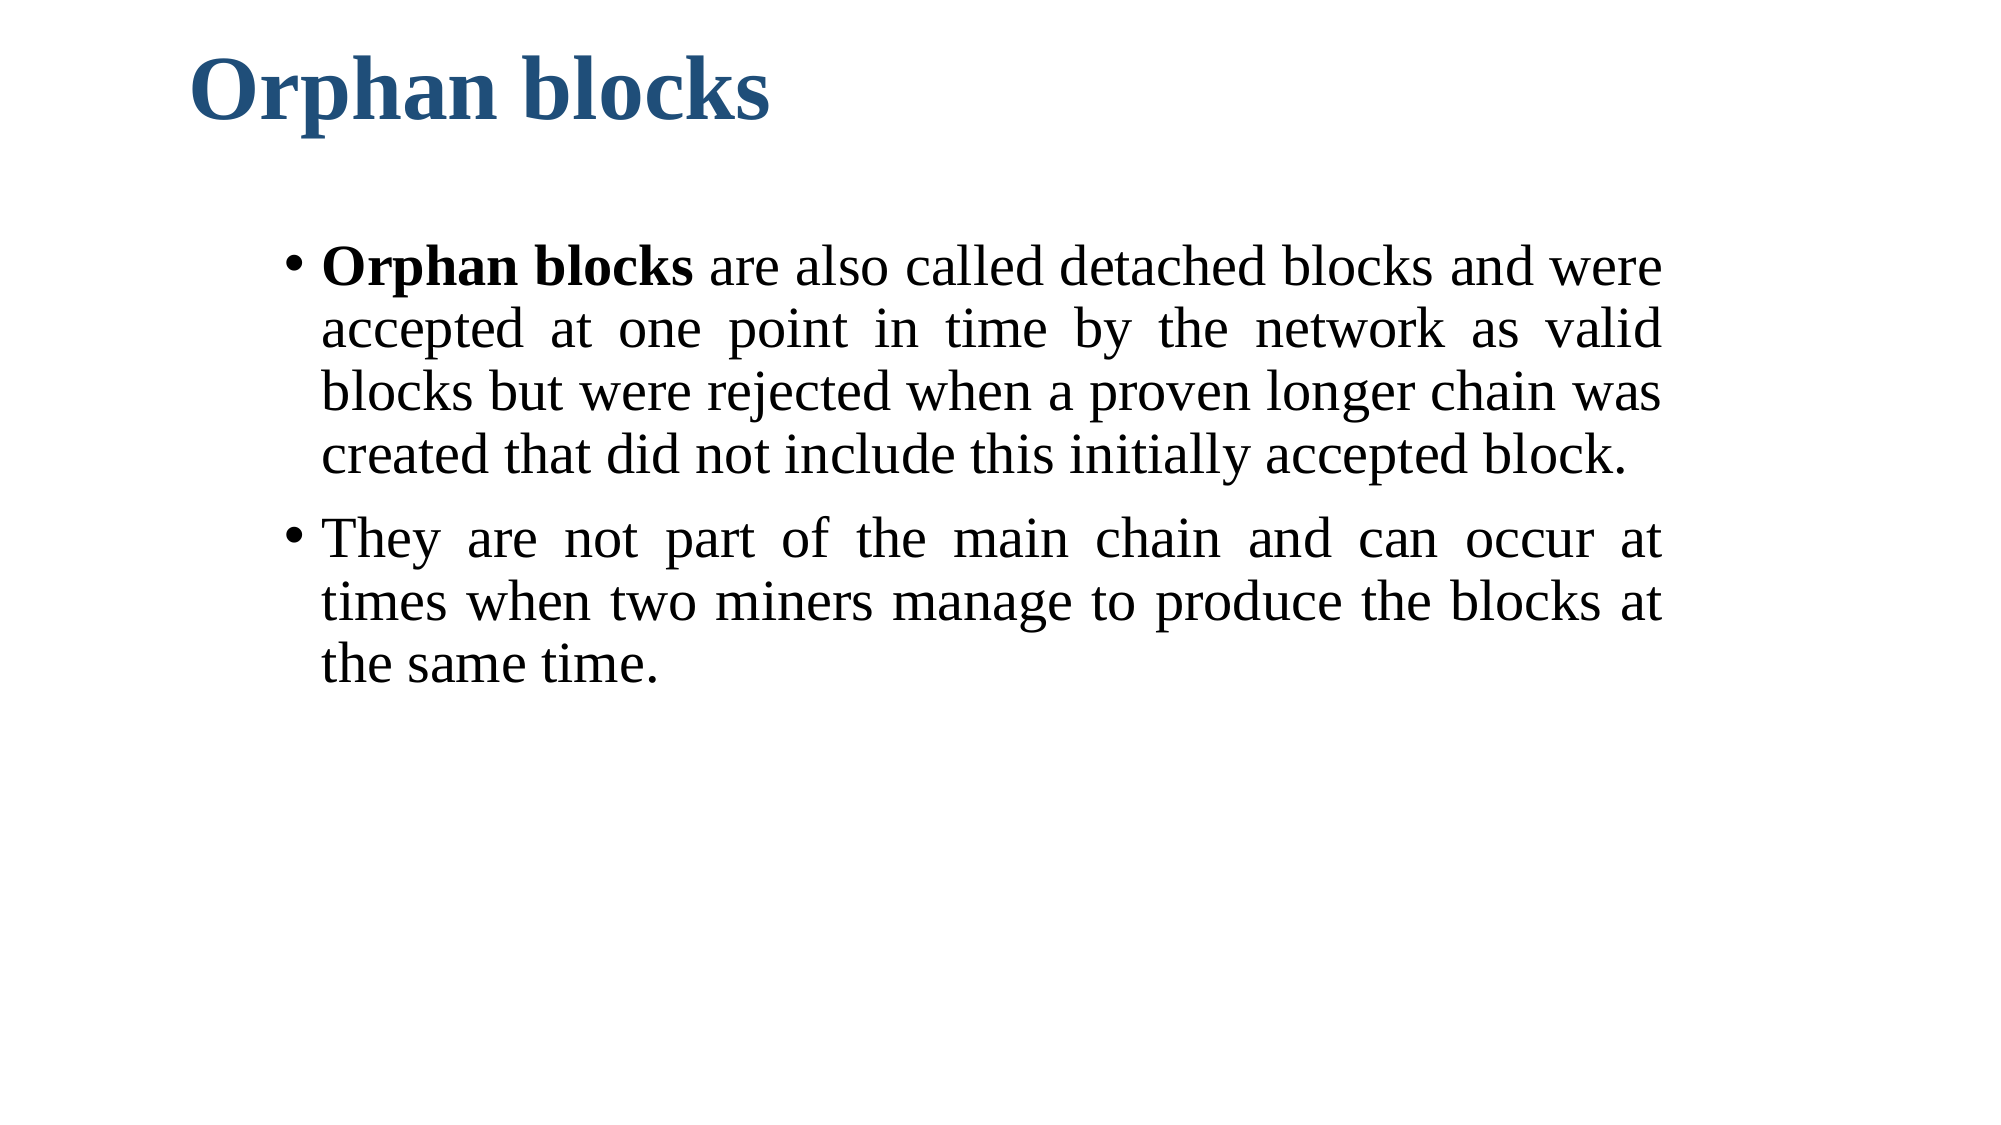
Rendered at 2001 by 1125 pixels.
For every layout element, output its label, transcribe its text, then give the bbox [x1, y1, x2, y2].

title Orphan blocks [173, 24, 1524, 155]
list Orphan blocks are also called detached blocks and were accepted at one point in time by the network as valid blocks but were rejected when a proven longer chain was created that did not include this initially accepted block. They are not part of the main chain and can occur at times when two miners manage to produce the blocks at the same time. [269, 227, 1679, 1058]
